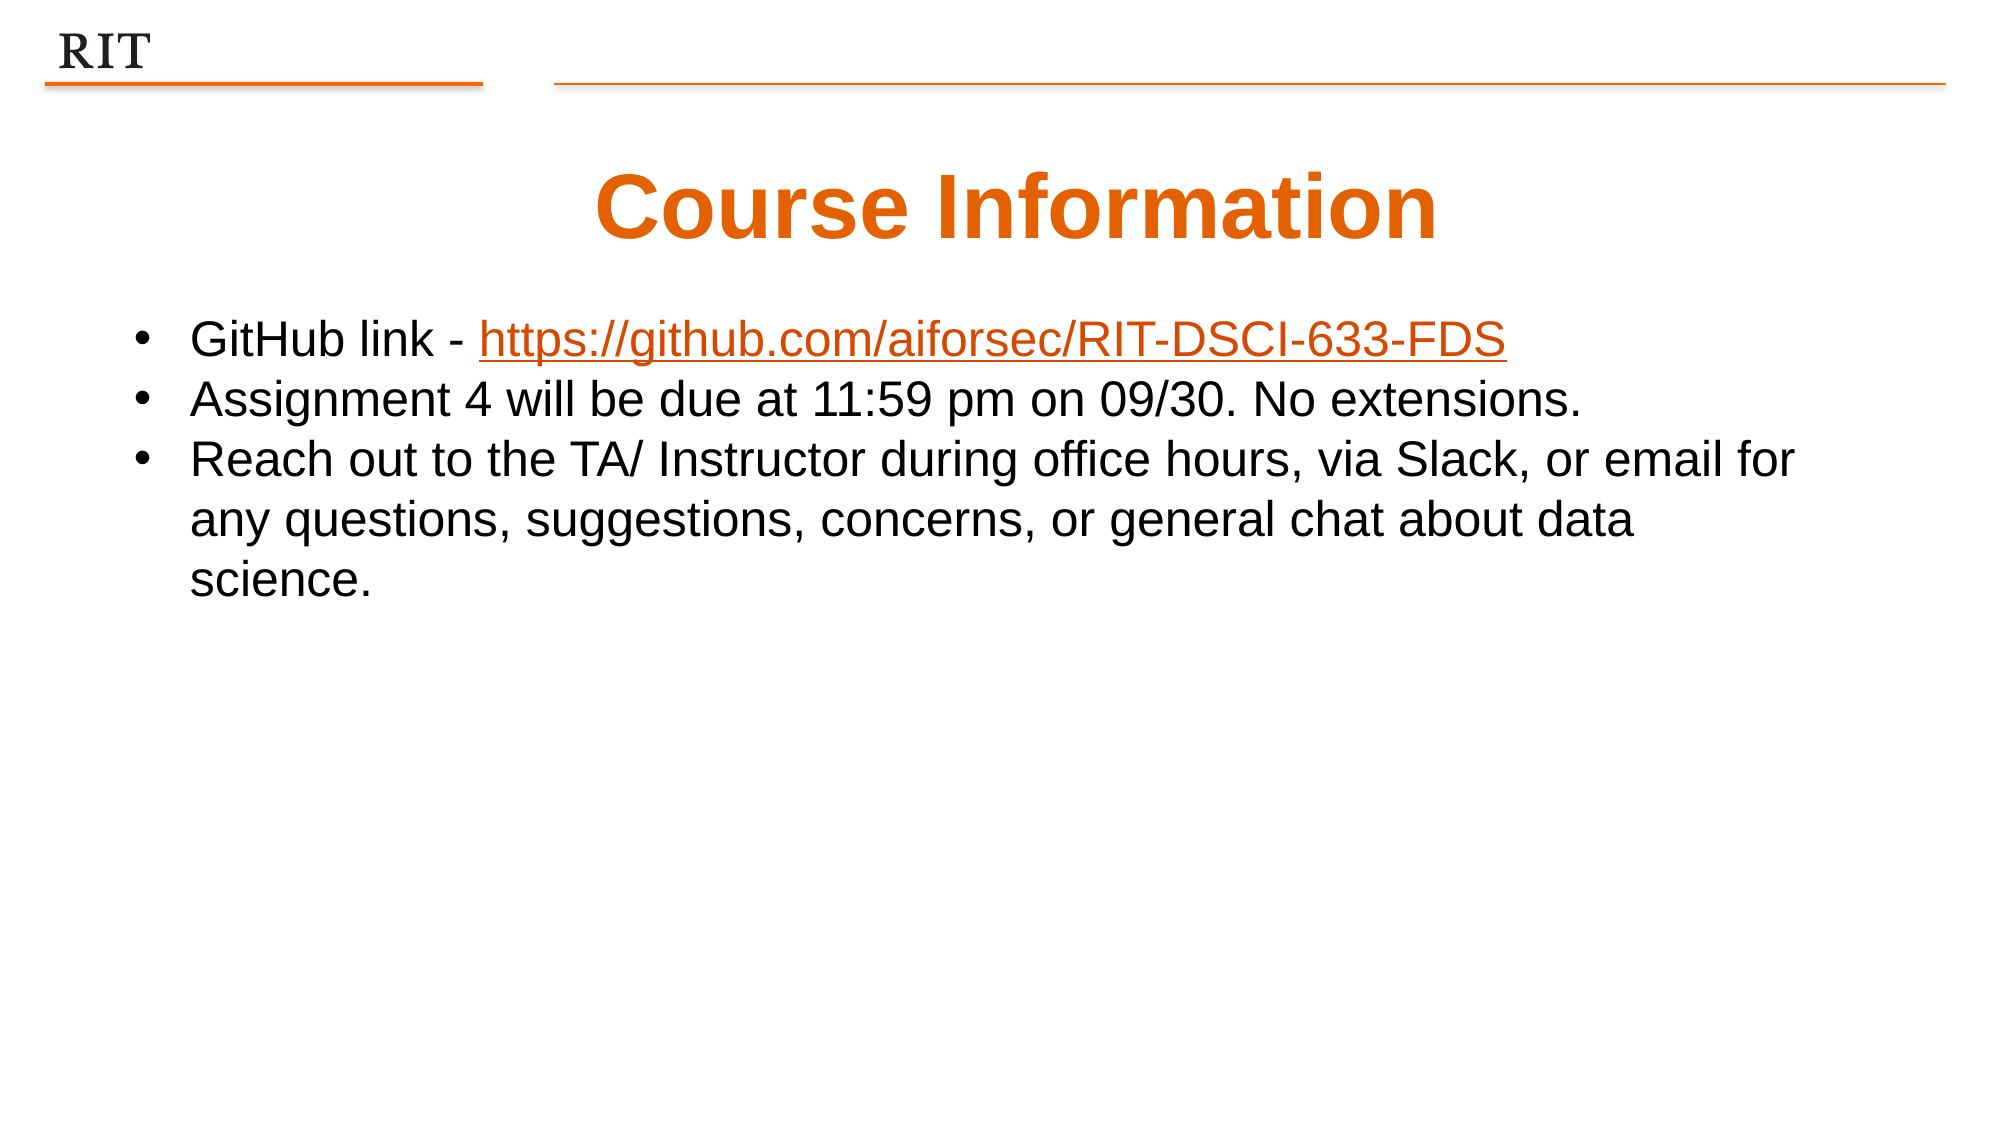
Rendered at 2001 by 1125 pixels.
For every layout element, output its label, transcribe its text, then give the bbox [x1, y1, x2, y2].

text_box Course Information [117, 114, 1918, 290]
text_box GitHub link - https://github.com/aiforsec/RIT-DSCI-633-FDS Assignment 4 will be due at 11:59 pm on 09/30. No extensions. Reach out to the TA/ Instructor during office hours, via Slack, or email for any questions, suggestions, concerns, or general chat about data science. [97, 286, 1848, 972]
